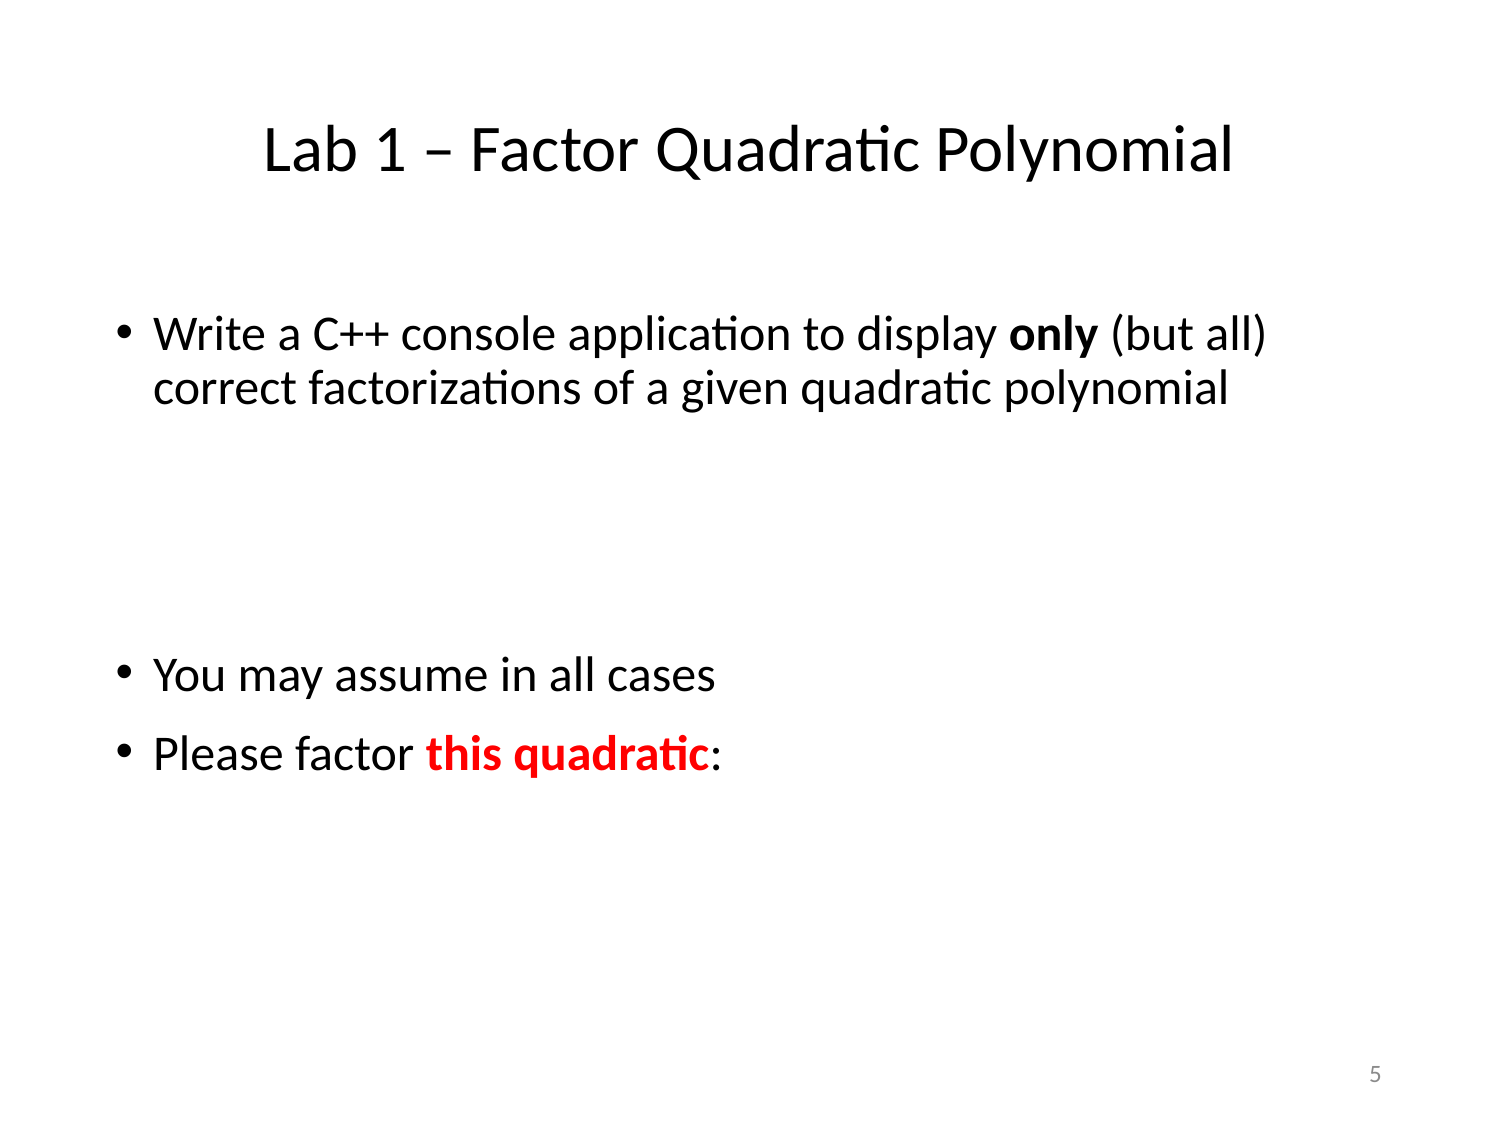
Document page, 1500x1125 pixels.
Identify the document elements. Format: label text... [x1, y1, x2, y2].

slide_number 5 [1059, 1042, 1397, 1103]
title Lab 1 – Factor Quadratic Polynomial [103, 59, 1397, 241]
